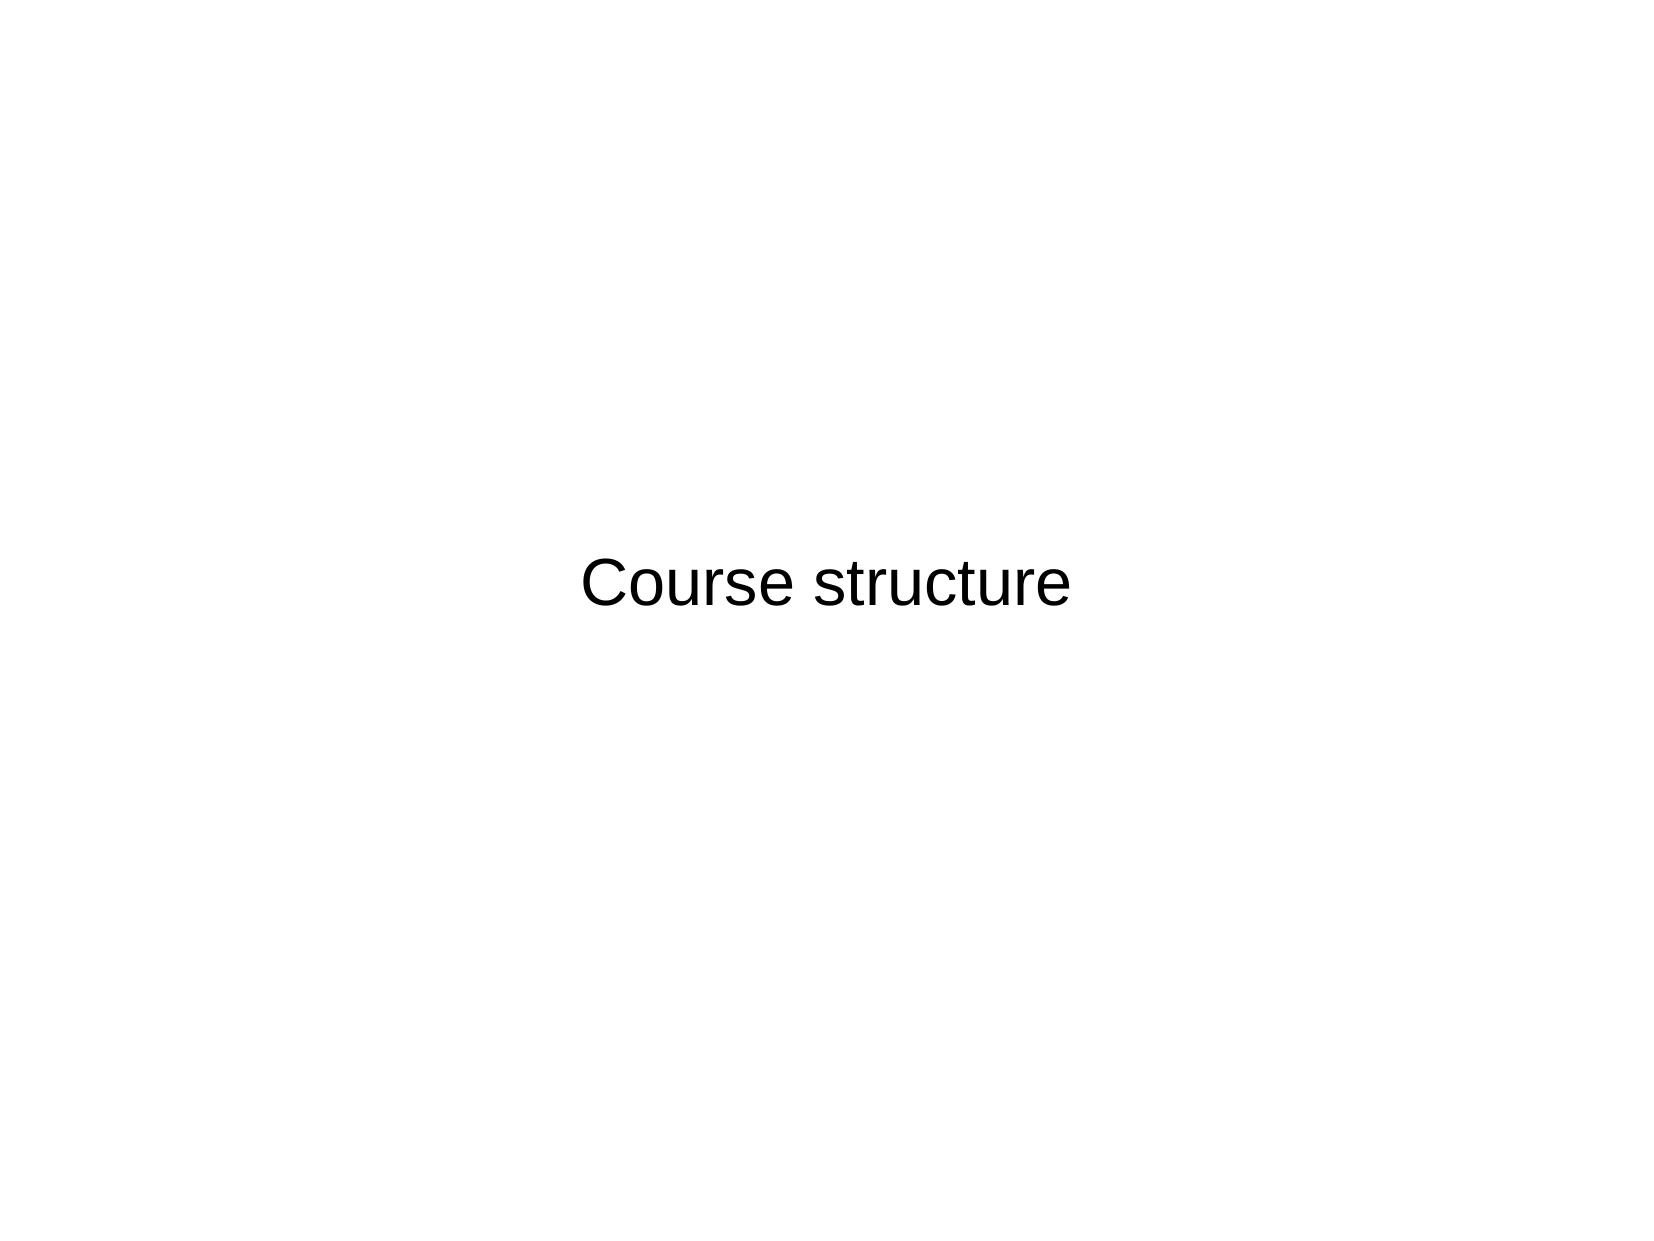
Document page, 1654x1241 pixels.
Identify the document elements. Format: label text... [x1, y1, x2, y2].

subtitle Course structure [82, 49, 1571, 1109]
